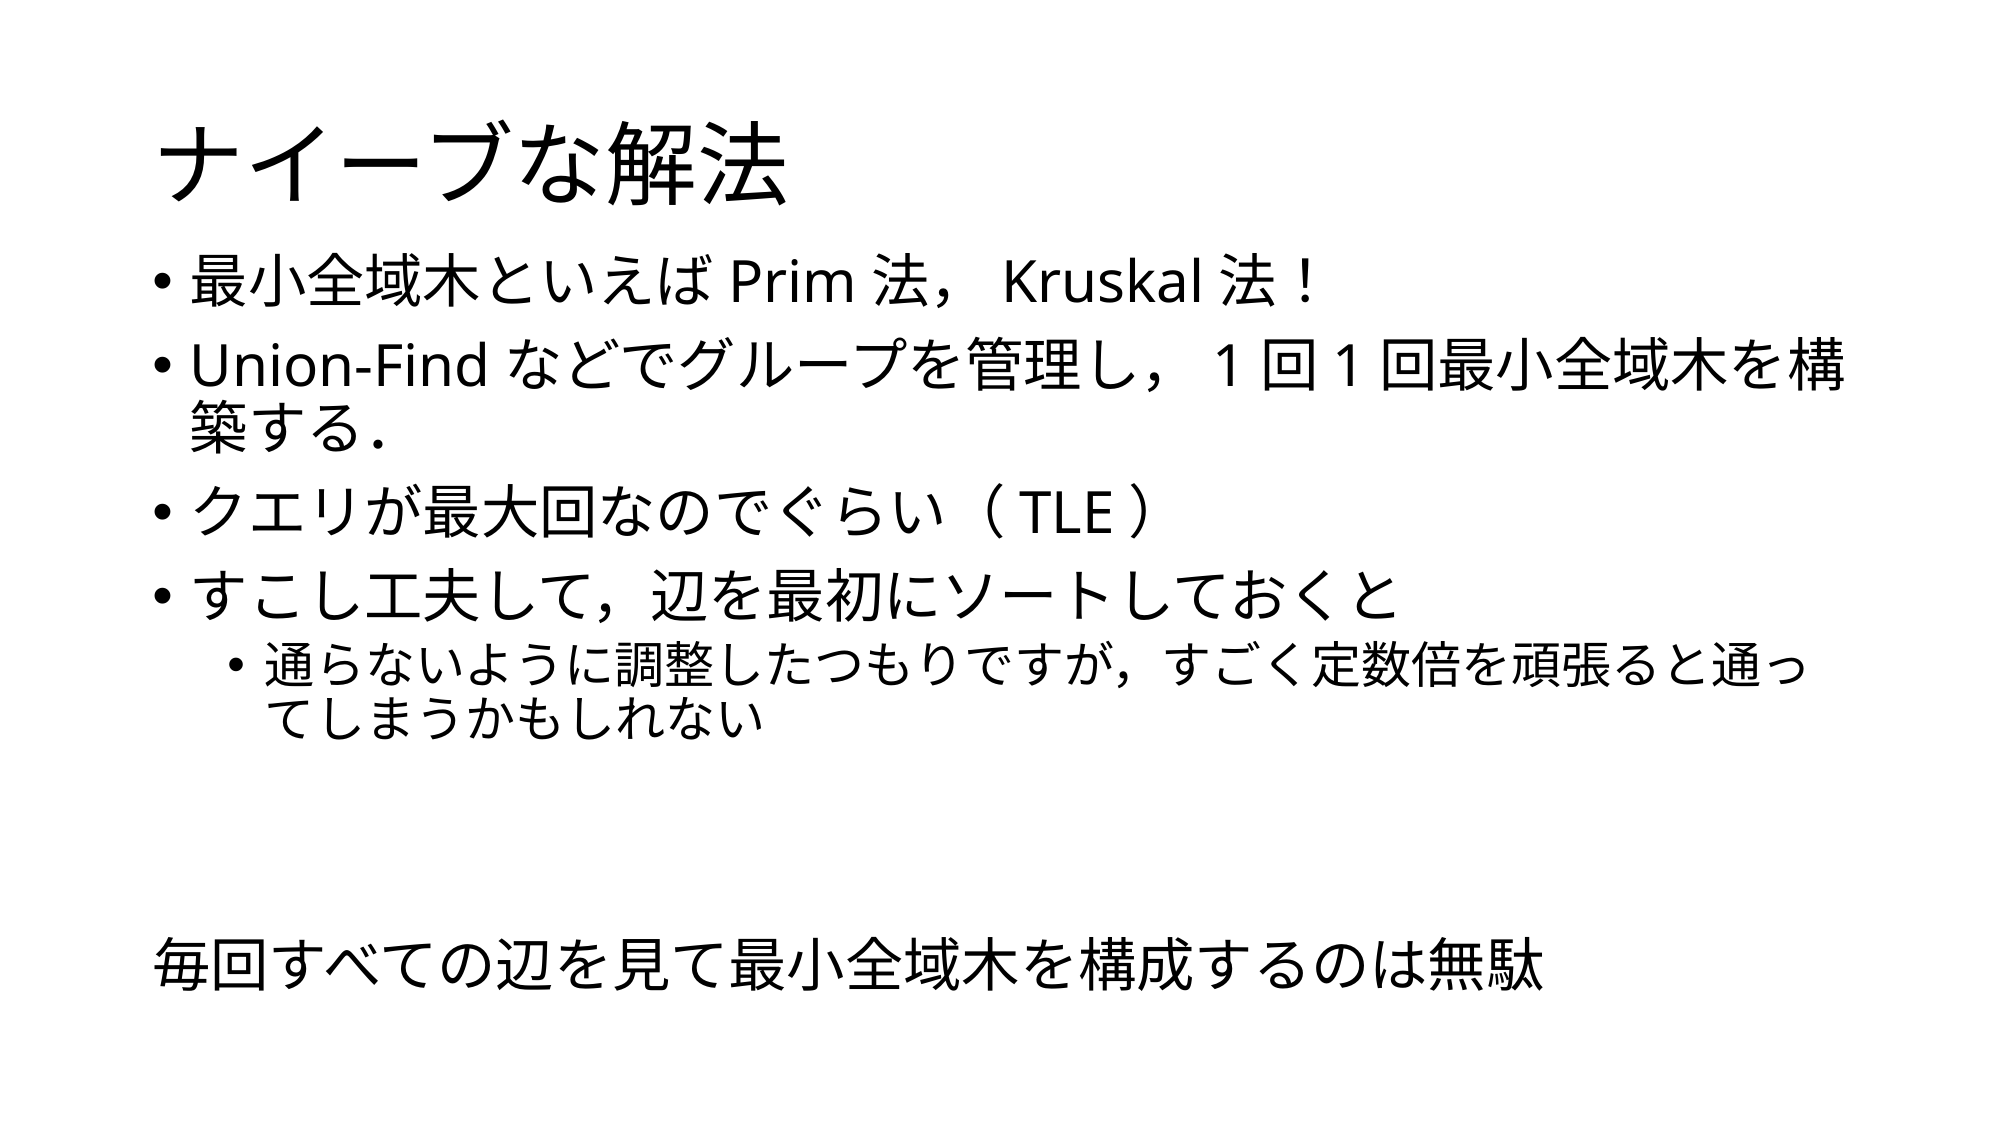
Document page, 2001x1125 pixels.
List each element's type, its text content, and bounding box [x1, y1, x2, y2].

title ナイーブな解法 [137, 59, 1863, 278]
